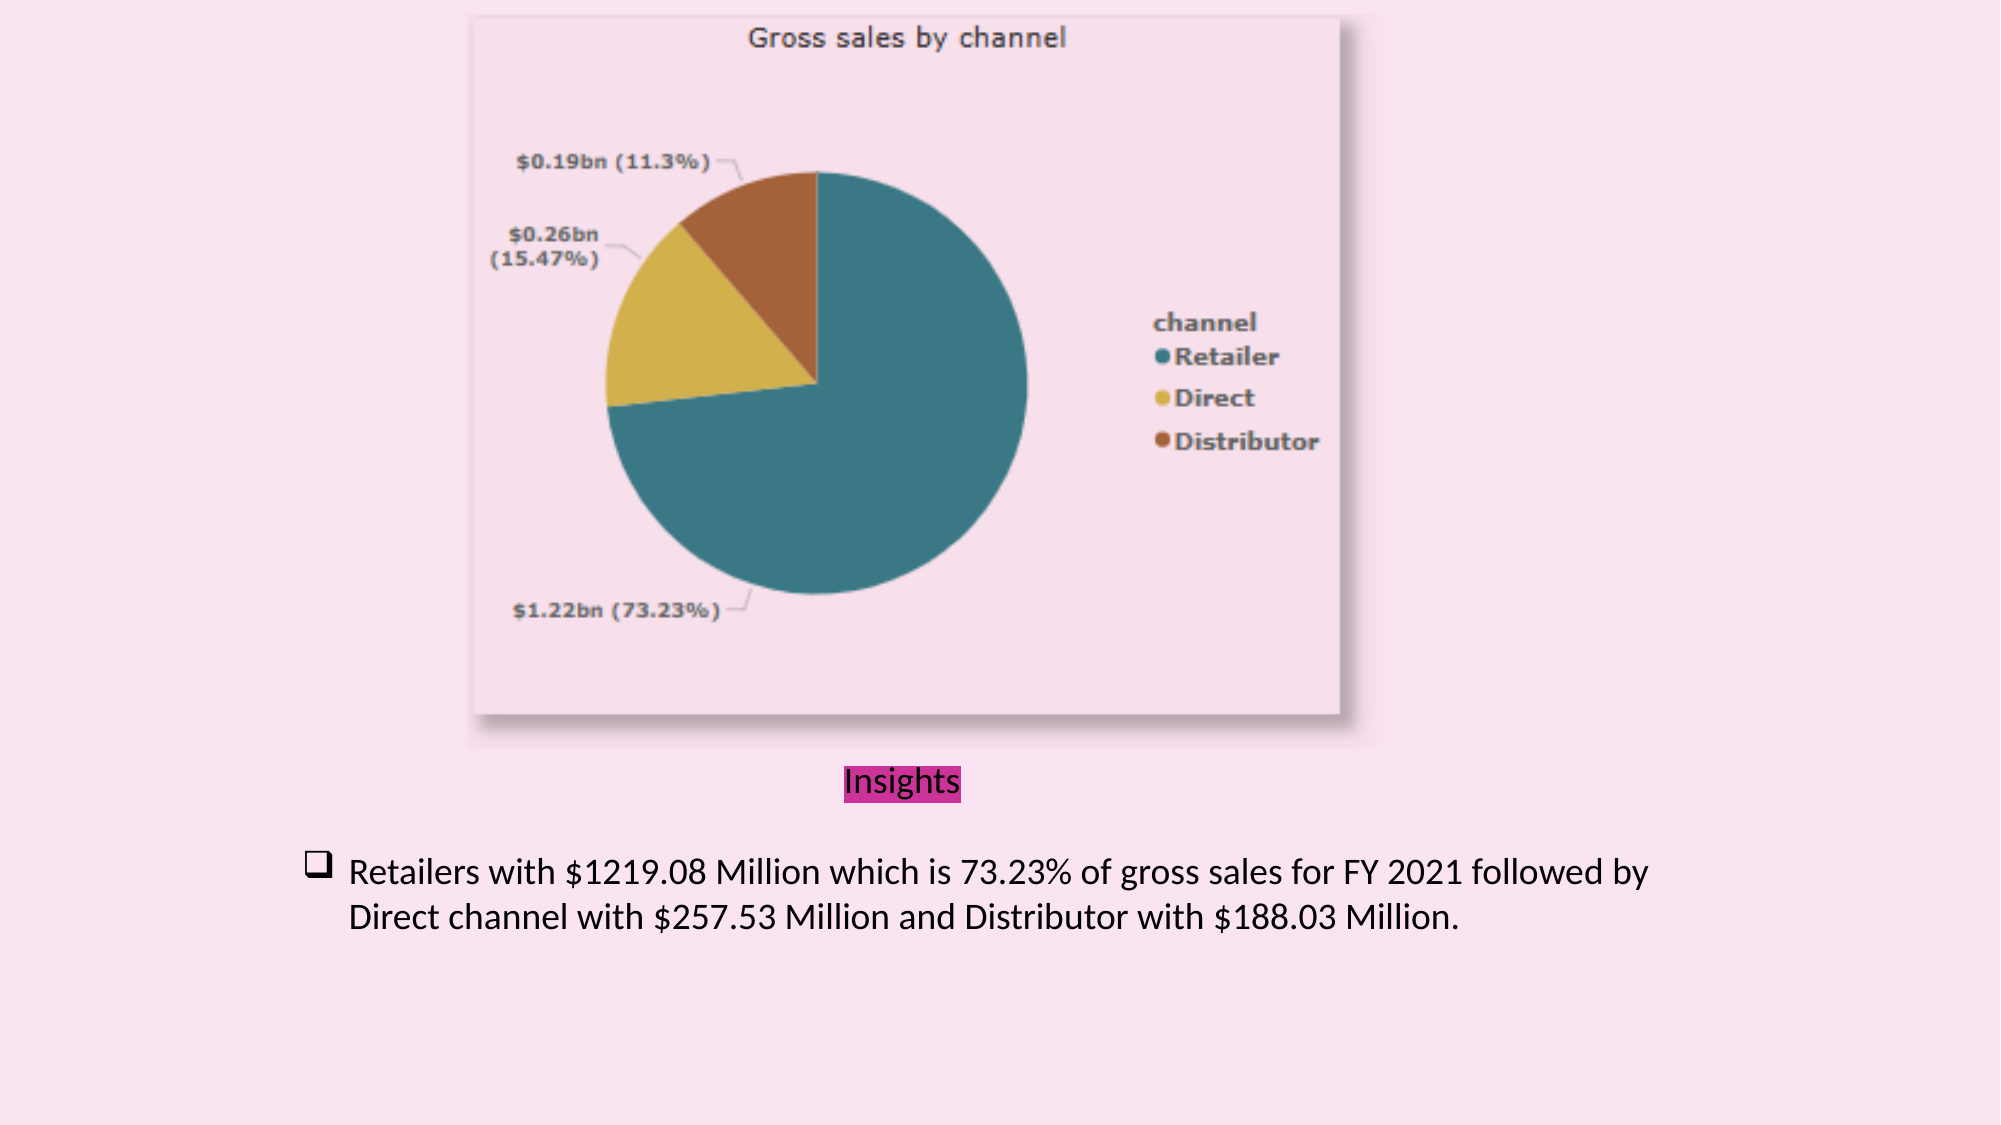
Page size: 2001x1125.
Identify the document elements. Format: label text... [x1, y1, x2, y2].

text_box Insights [778, 749, 1027, 809]
text_box Retailers with $1219.08 Million which is 73.23% of gross sales for FY 2021 followed by Direct channel with $257.53 Million and Distributor with $188.03 Million. [287, 839, 1713, 990]
picture [467, 14, 1377, 749]
